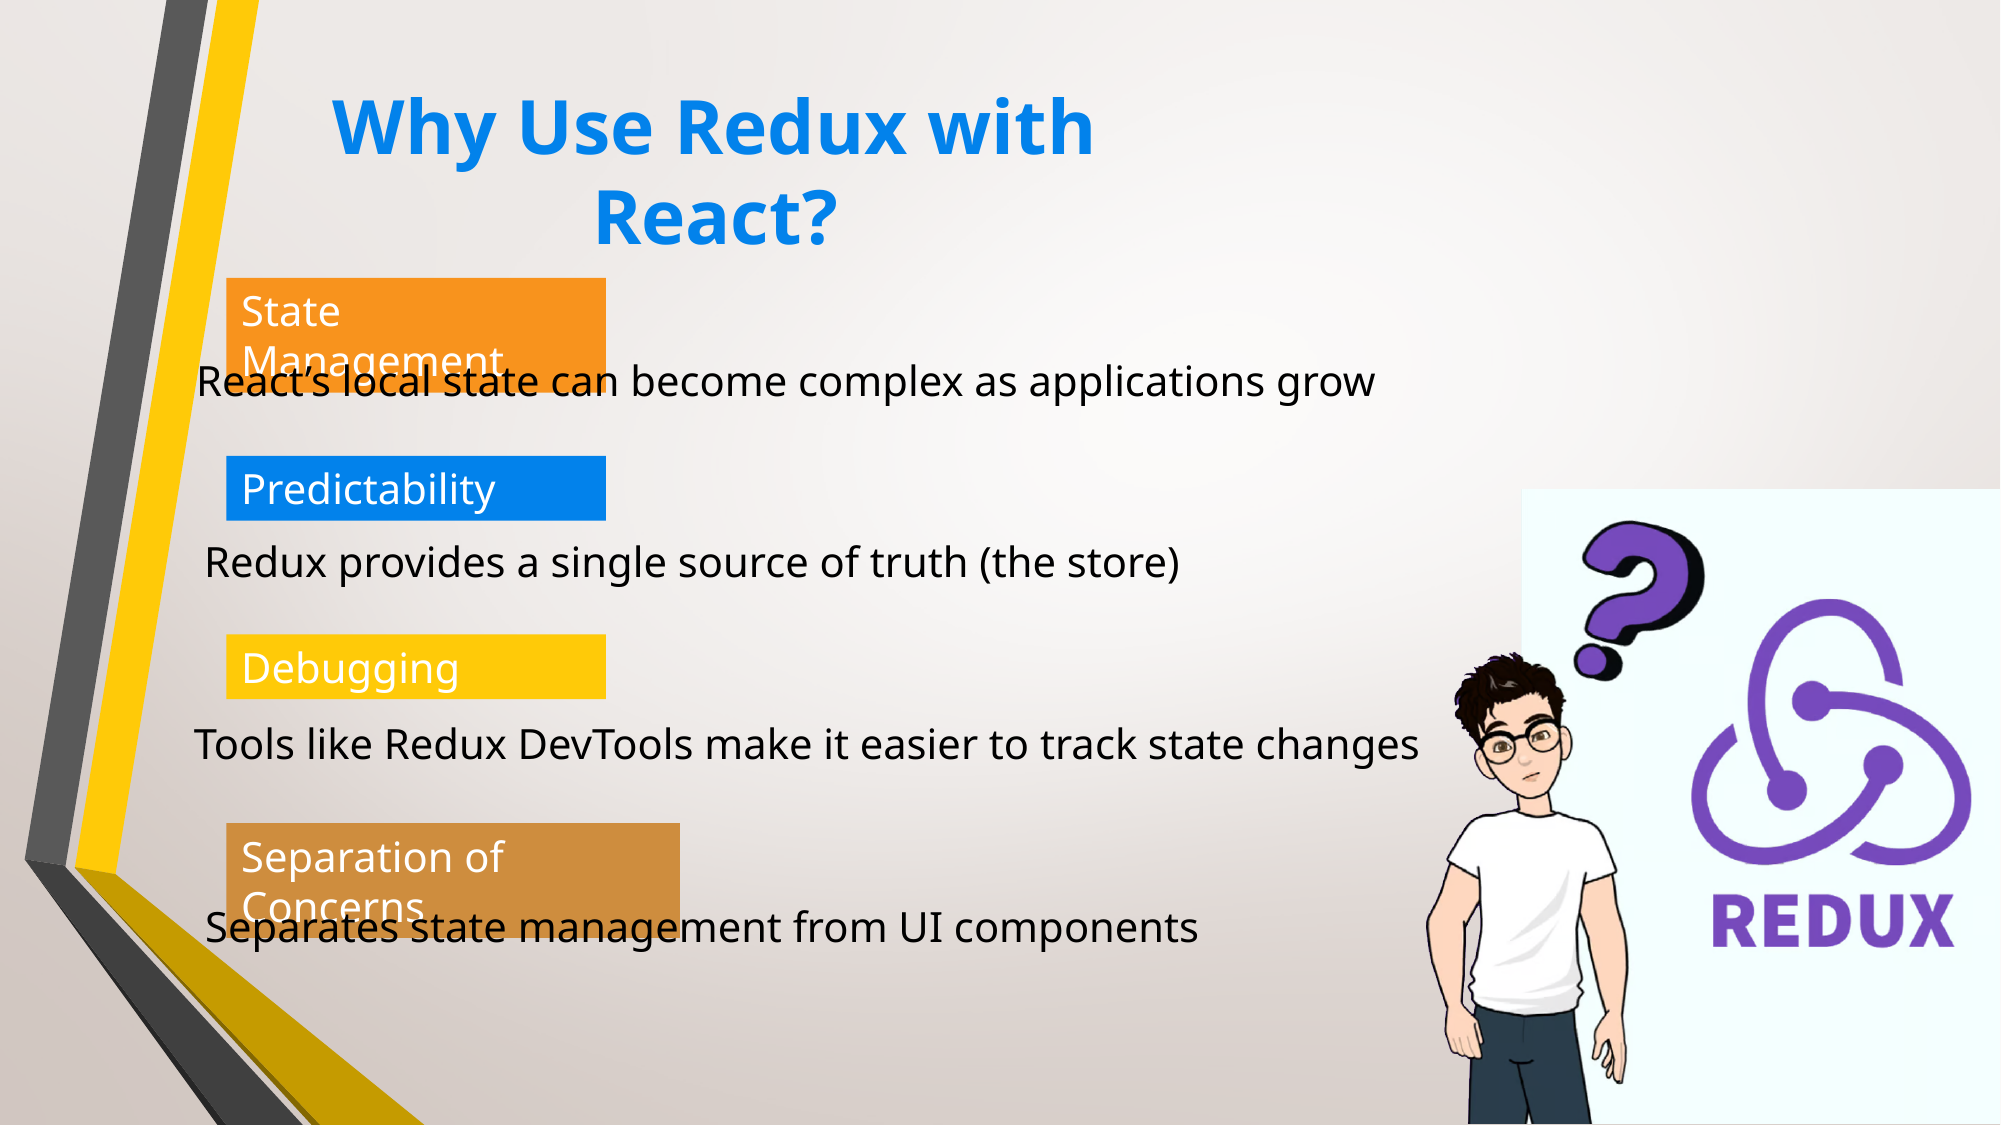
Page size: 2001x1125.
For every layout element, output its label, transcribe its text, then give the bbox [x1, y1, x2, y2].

text_box Tools like Redux DevTools make it easier to track state changes [178, 710, 1365, 776]
text_box Redux provides a single source of truth (the store) [189, 528, 1195, 593]
text_box Predictability [226, 455, 606, 521]
title Why Use Redux with React? [247, 110, 1183, 229]
picture [1365, 489, 2000, 1124]
text_box Debugging [226, 634, 606, 700]
text_box Separates state management from UI components [190, 893, 1215, 958]
text_box Separation of Concerns [226, 823, 680, 893]
text_box State Management [226, 277, 606, 347]
text_box React’s local state can become complex as applications grow [181, 347, 1391, 413]
